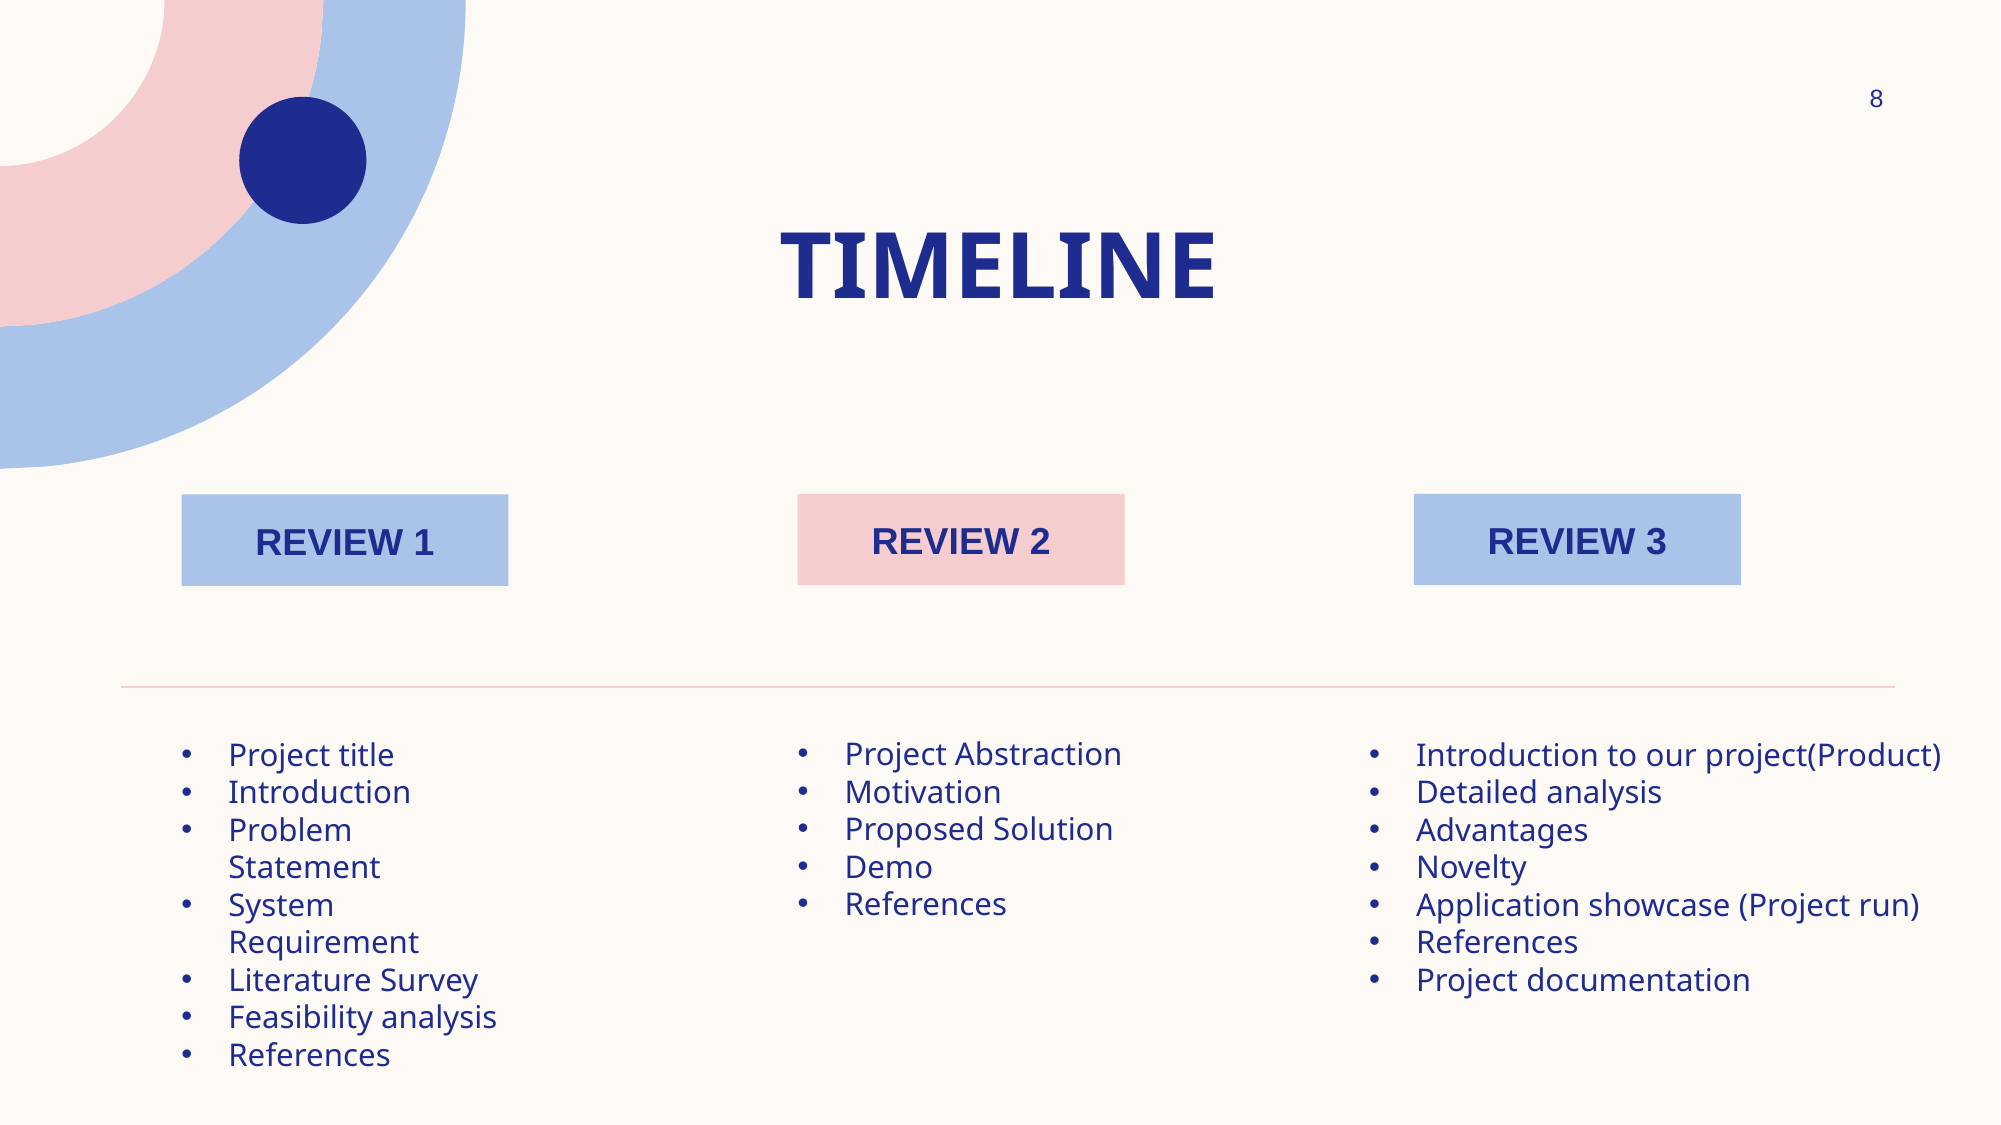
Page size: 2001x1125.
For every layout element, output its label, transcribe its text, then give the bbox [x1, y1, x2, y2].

list Introduction to our project(Product) Detailed analysis Advantages Novelty Application showcase (Project run) References Project documentation [1369, 727, 1948, 1024]
list Review 3 [1413, 493, 1741, 586]
title timeline [124, 199, 1875, 326]
list Project title Introduction Problem Statement System Requirement Literature Survey Feasibility analysis References [181, 727, 509, 1024]
list Project Abstraction Motivation Proposed Solution Demo References [797, 726, 1125, 994]
slide_number 8 [1795, 75, 1958, 120]
list Review 2 [797, 493, 1125, 586]
list Review 1 [181, 494, 509, 586]
